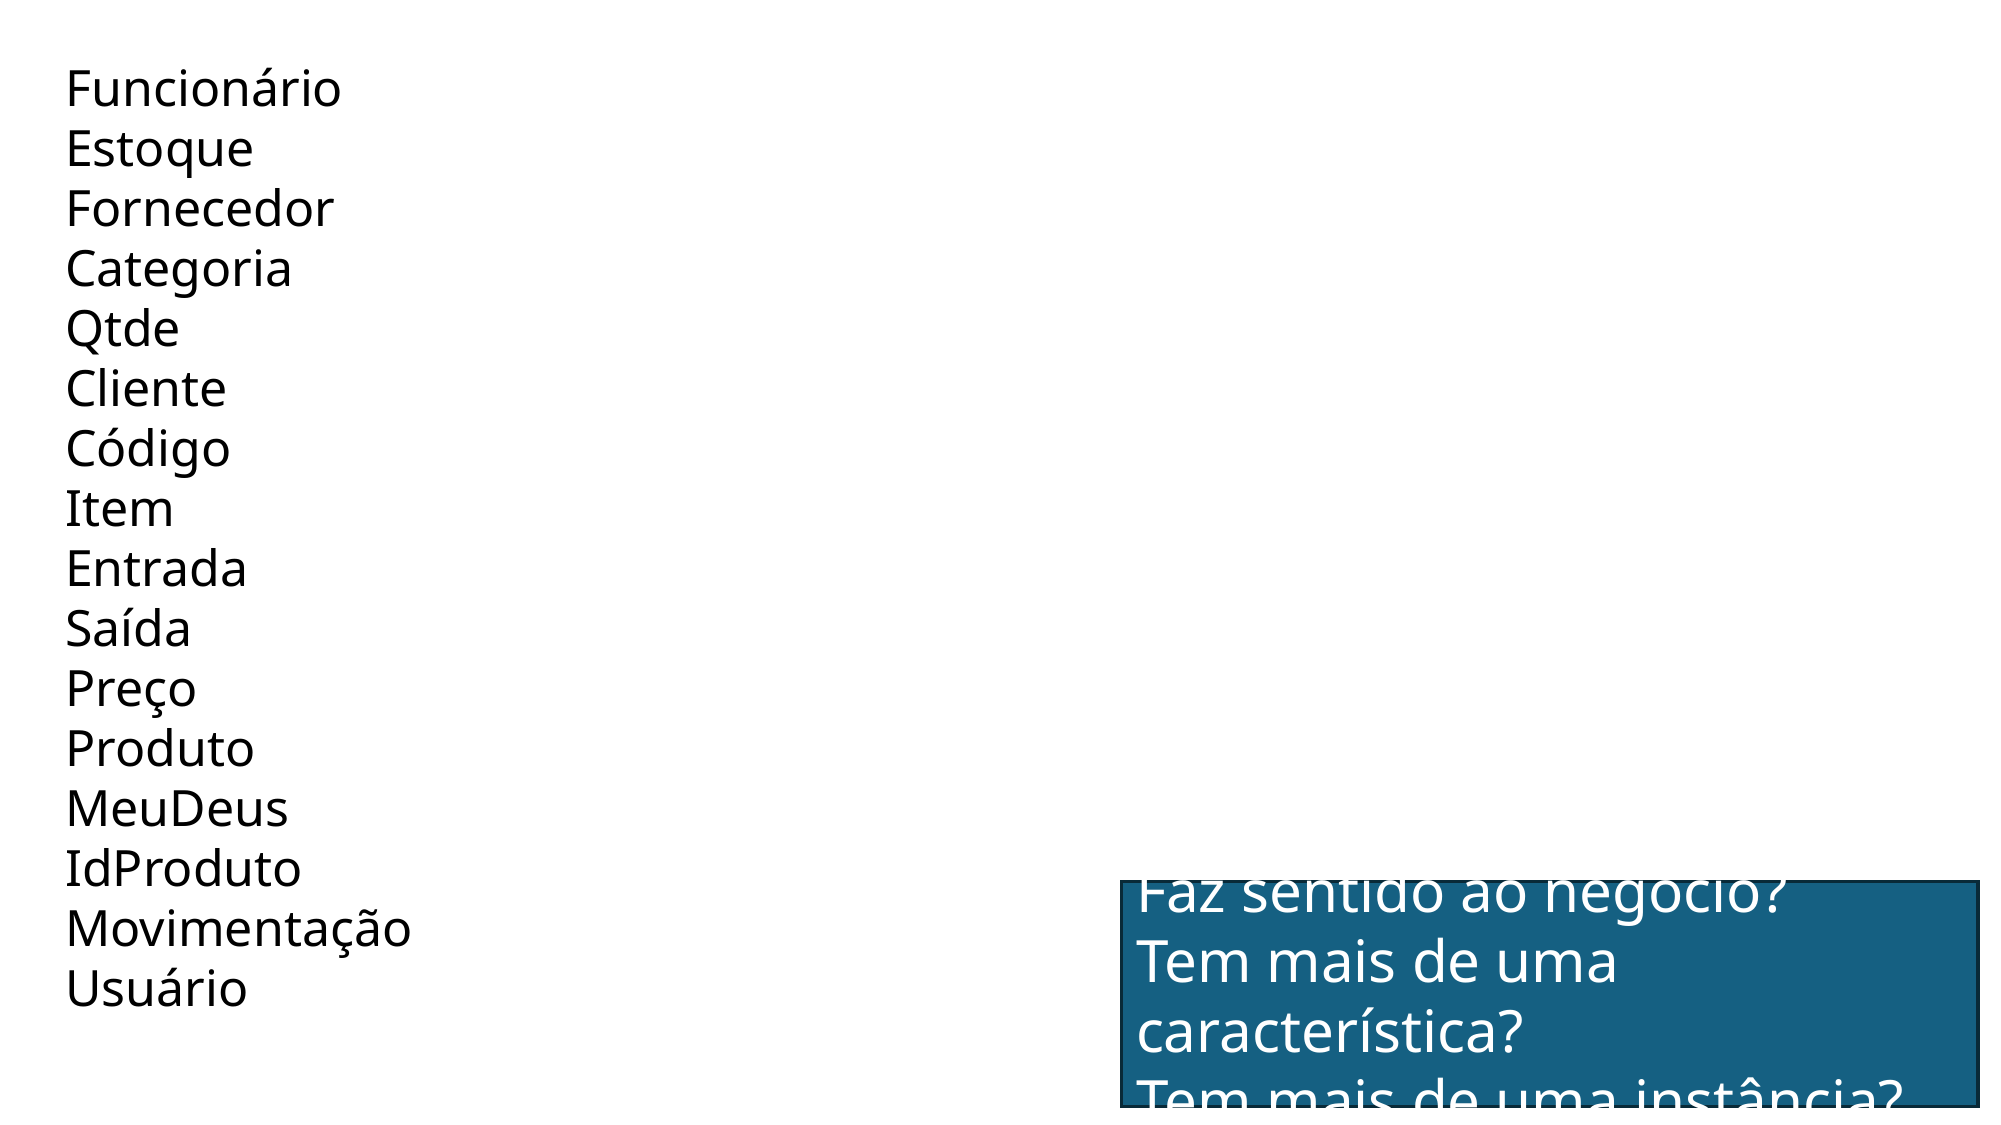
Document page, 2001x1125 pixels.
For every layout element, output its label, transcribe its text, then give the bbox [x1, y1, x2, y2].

text_box Faz sentido ao negócio? Tem mais de uma característica? Tem mais de uma instância? [1120, 880, 1980, 1108]
text_box Funcionário Estoque Fornecedor Categoria Qtde Cliente Código Item Entrada Saída Preço Produto MeuDeus IdProduto Movimentação Usuário [50, 48, 428, 1024]
